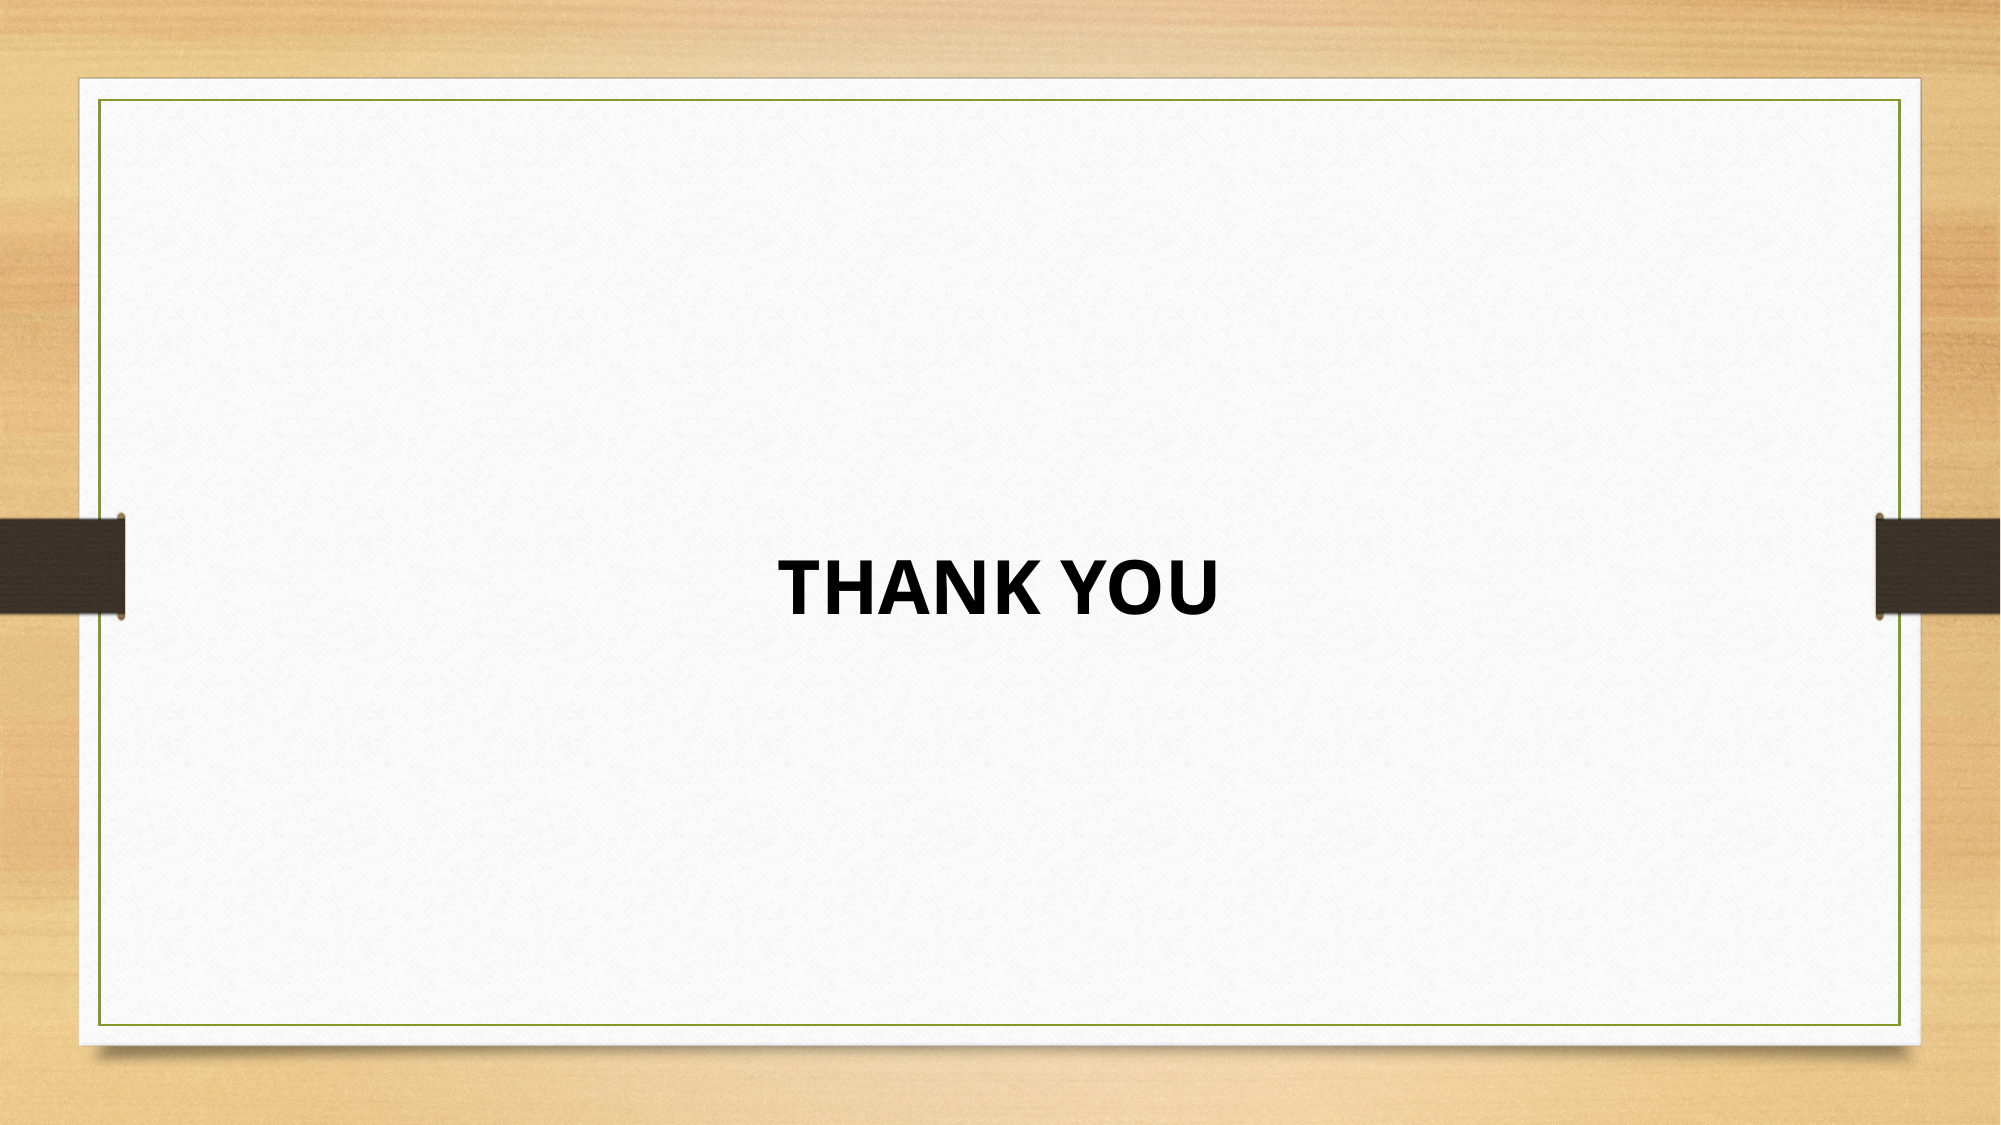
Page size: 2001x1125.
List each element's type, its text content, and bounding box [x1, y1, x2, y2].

picture [0, 0, 2001, 1125]
text_box THANK YOU [498, 532, 1502, 637]
